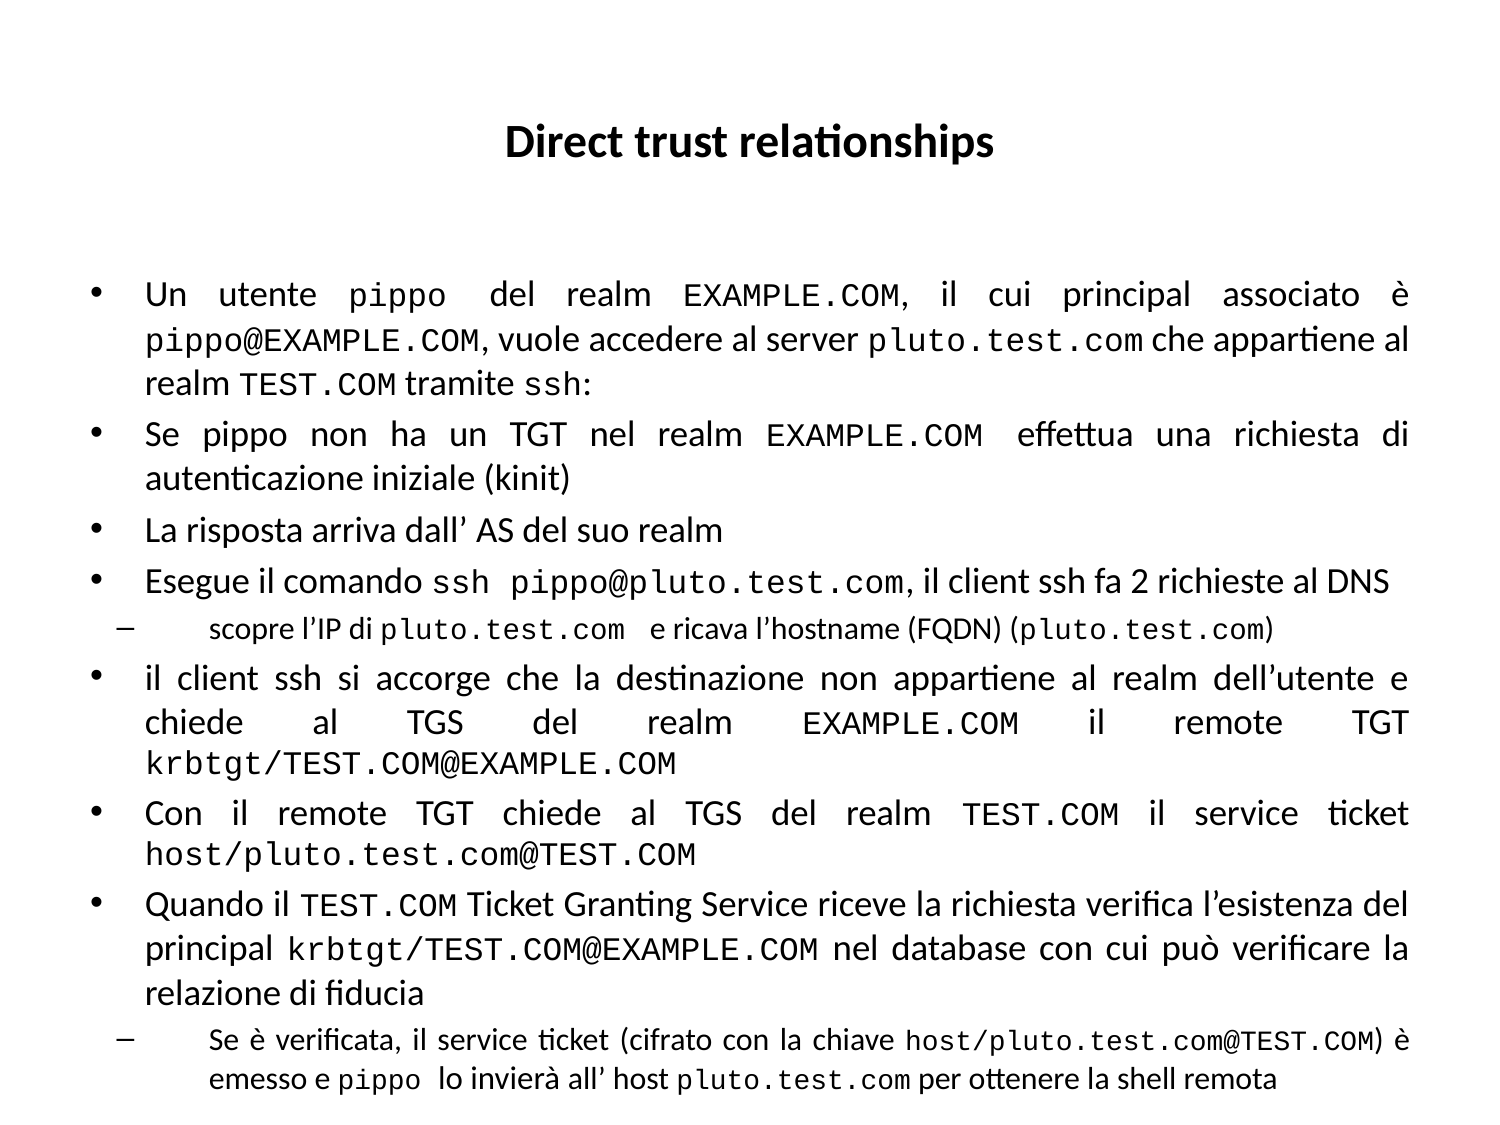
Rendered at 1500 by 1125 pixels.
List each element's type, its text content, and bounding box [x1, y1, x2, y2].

list Un utente pippo del realm EXAMPLE.COM, il cui principal associato è pippo@EXAMPLE.COM, vuole accedere al server pluto.test.com che appartiene al realm TEST.COM tramite ssh: Se pippo non ha un TGT nel realm EXAMPLE.COM effettua una richiesta di autenticazione iniziale (kinit) La risposta arriva dall’ AS del suo realm Esegue il comando ssh pippo@pluto.test.com, il client ssh fa 2 richieste al DNS scopre l’IP di pluto.test.com e ricava l’hostname (FQDN) (pluto.test.com) il client ssh si accorge che la destinazione non appartiene al realm dell’utente e chiede al TGS del realm EXAMPLE.COM il remote TGT krbtgt/TEST.COM@EXAMPLE.COM Con il remote TGT chiede al TGS del realm TEST.COM il service ticket host/pluto.test.com@TEST.COM Quando il TEST.COM Ticket Granting Service riceve la richiesta verifica l’esistenza del principal krbtgt/TEST.COM@EXAMPLE.COM nel database con cui può verificare la relazione di fiducia Se è verificata, il service ticket (cifrato con la chiave host/pluto.test.com@TEST.COM) è emesso e pippo lo invierà all’ host pluto.test.com per ottenere la shell remota [75, 262, 1425, 1125]
title Direct trust relationships [75, 45, 1425, 233]
